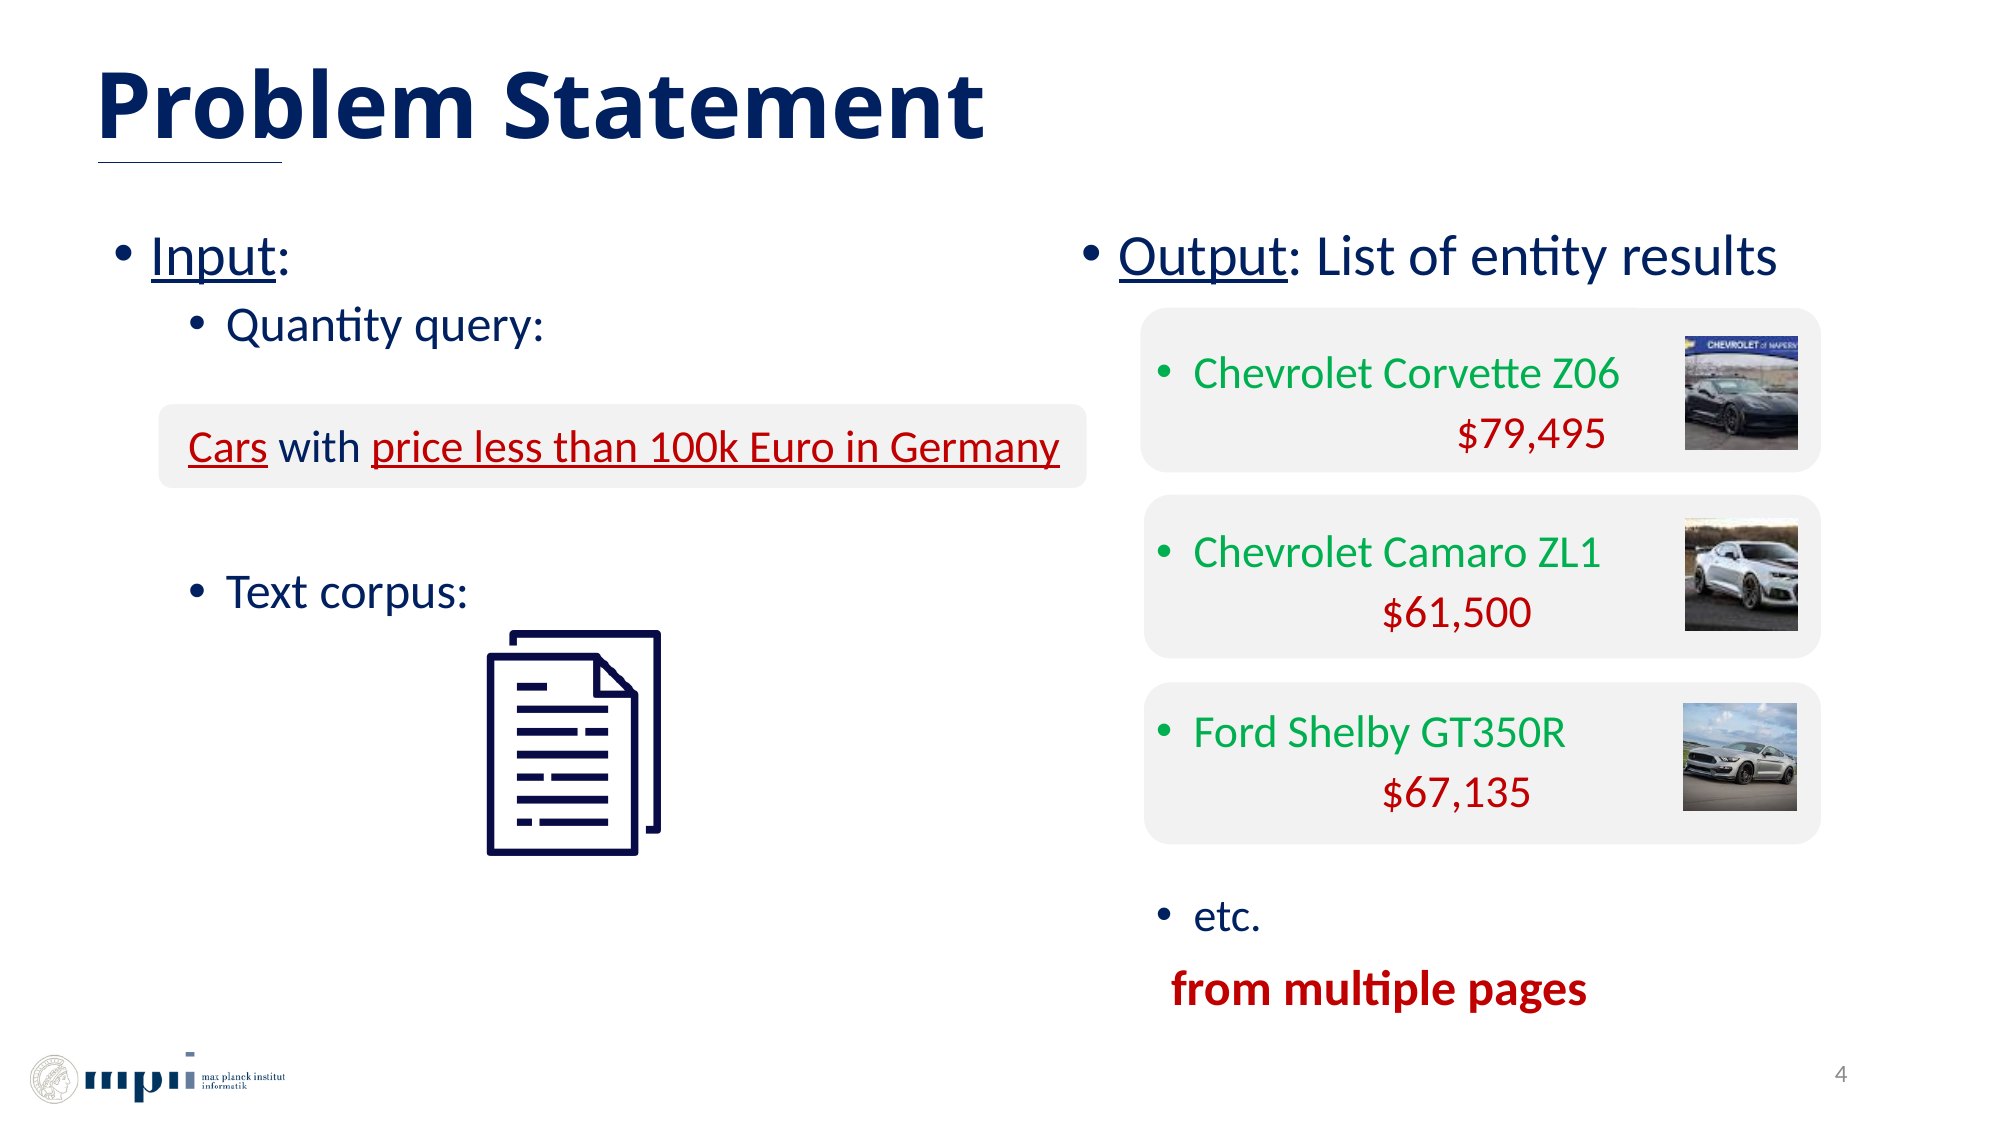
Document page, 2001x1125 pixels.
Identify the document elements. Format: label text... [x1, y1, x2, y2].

picture [460, 630, 687, 856]
text_box Problem Statement [79, 0, 1805, 218]
text_box Output: List of entity results Chevrolet Corvette Z06 $79,495 Chevrolet Camaro ZL1 $61,500 Ford Shelby GT350R $67,135 etc. from multiple pages [1065, 217, 1885, 1125]
picture [30, 1052, 285, 1106]
list Input: Quantity query: Cars with price less than 100k Euro in Germany Text corpus: [98, 218, 1088, 889]
slide_number 4 [1412, 1042, 1863, 1103]
picture [1684, 518, 1798, 631]
picture [1684, 336, 1798, 450]
picture [1683, 703, 1797, 811]
